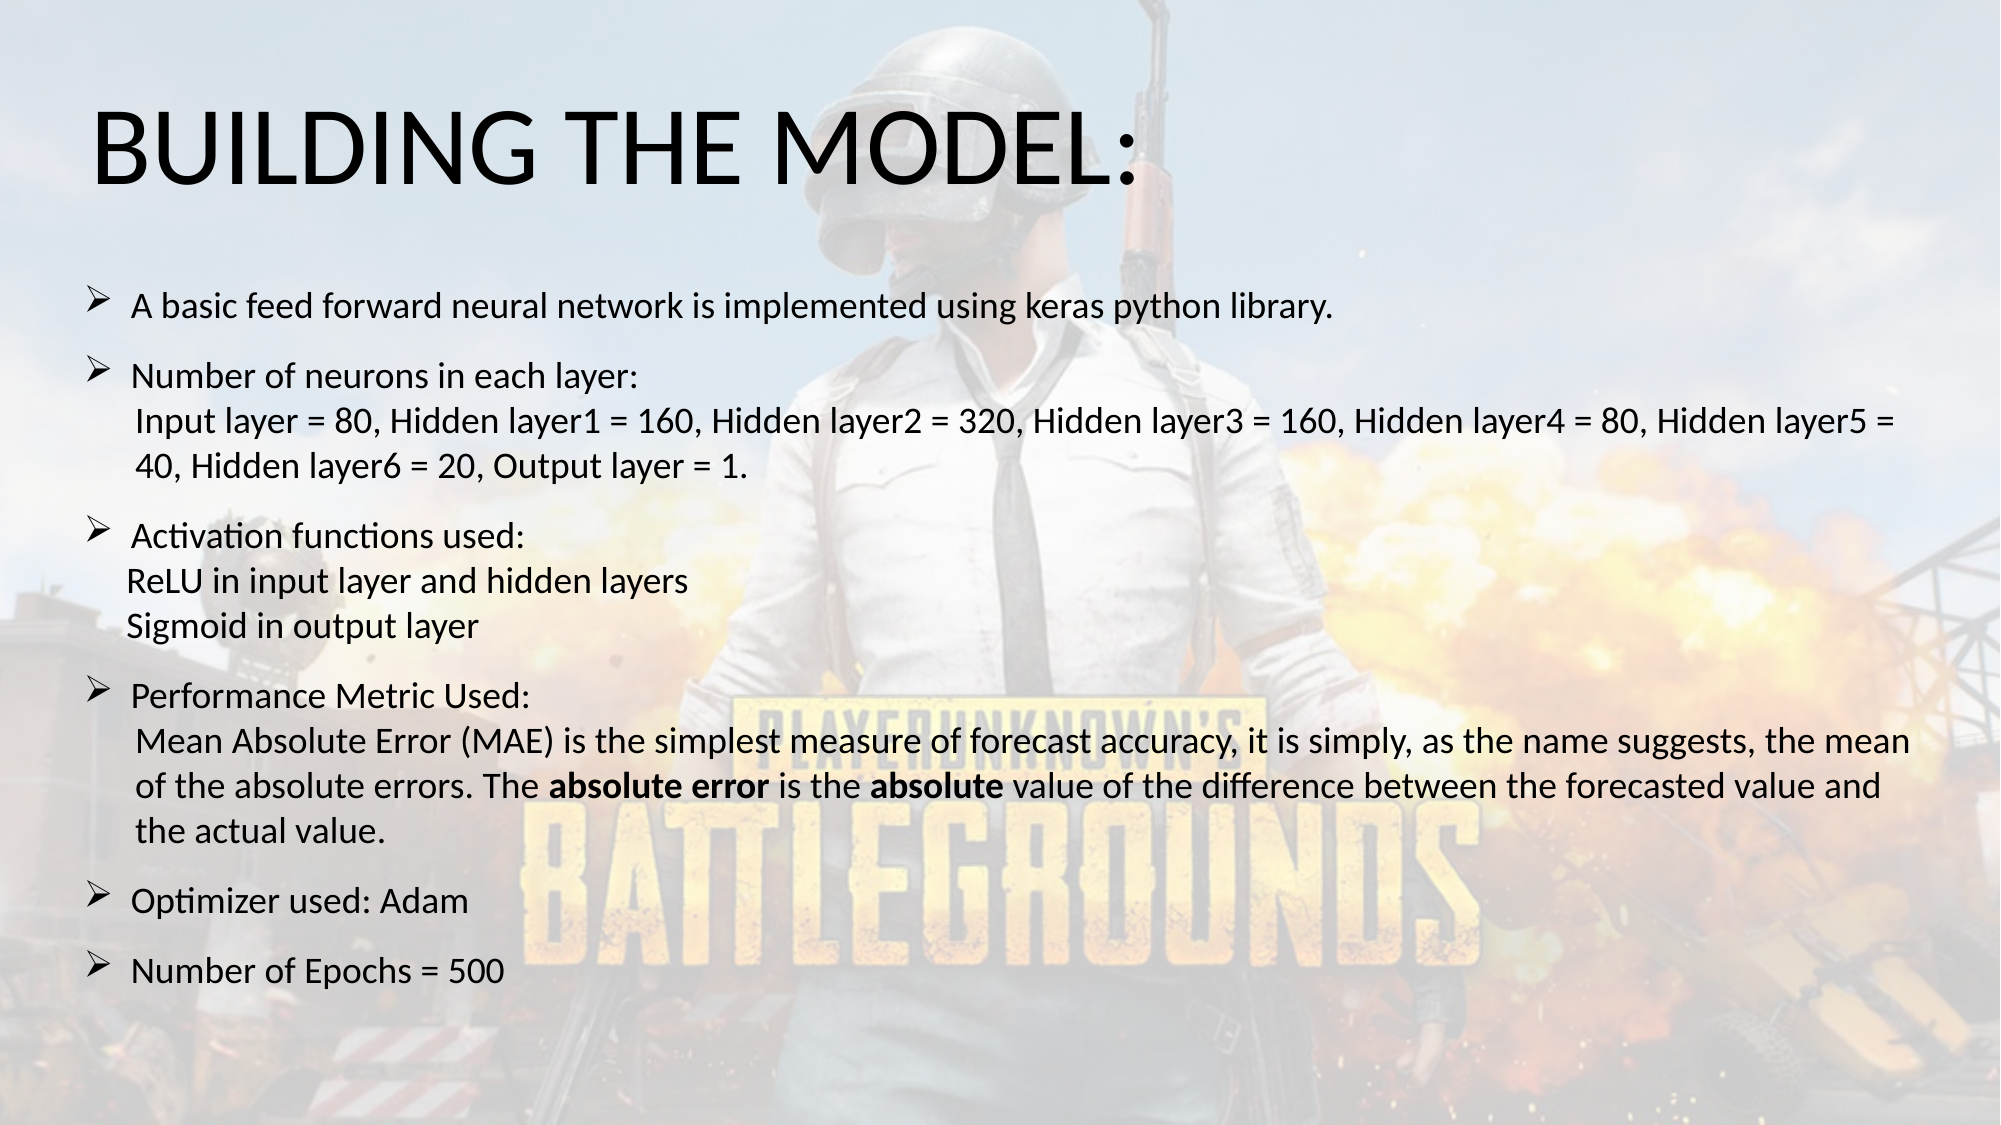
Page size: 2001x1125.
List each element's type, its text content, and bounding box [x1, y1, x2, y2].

text_box A basic feed forward neural network is implemented using keras python library. Number of neurons in each layer: Input layer = 80, Hidden layer1 = 160, Hidden layer2 = 320, Hidden layer3 = 160, Hidden layer4 = 80, Hidden layer5 = 40, Hidden layer6 = 20, Output layer = 1. Activation functions used: ReLU in input layer and hidden layers Sigmoid in output layer Performance Metric Used: Mean Absolute Error (MAE) is the simplest measure of forecast accuracy, it is simply, as the name suggests, the mean of the absolute errors. The absolute error is the absolute value of the difference between the forecasted value and the actual value. Optimizer used: Adam Number of Epochs = 500 [69, 273, 1937, 1089]
text_box BUILDING THE MODEL: [74, 64, 1159, 215]
